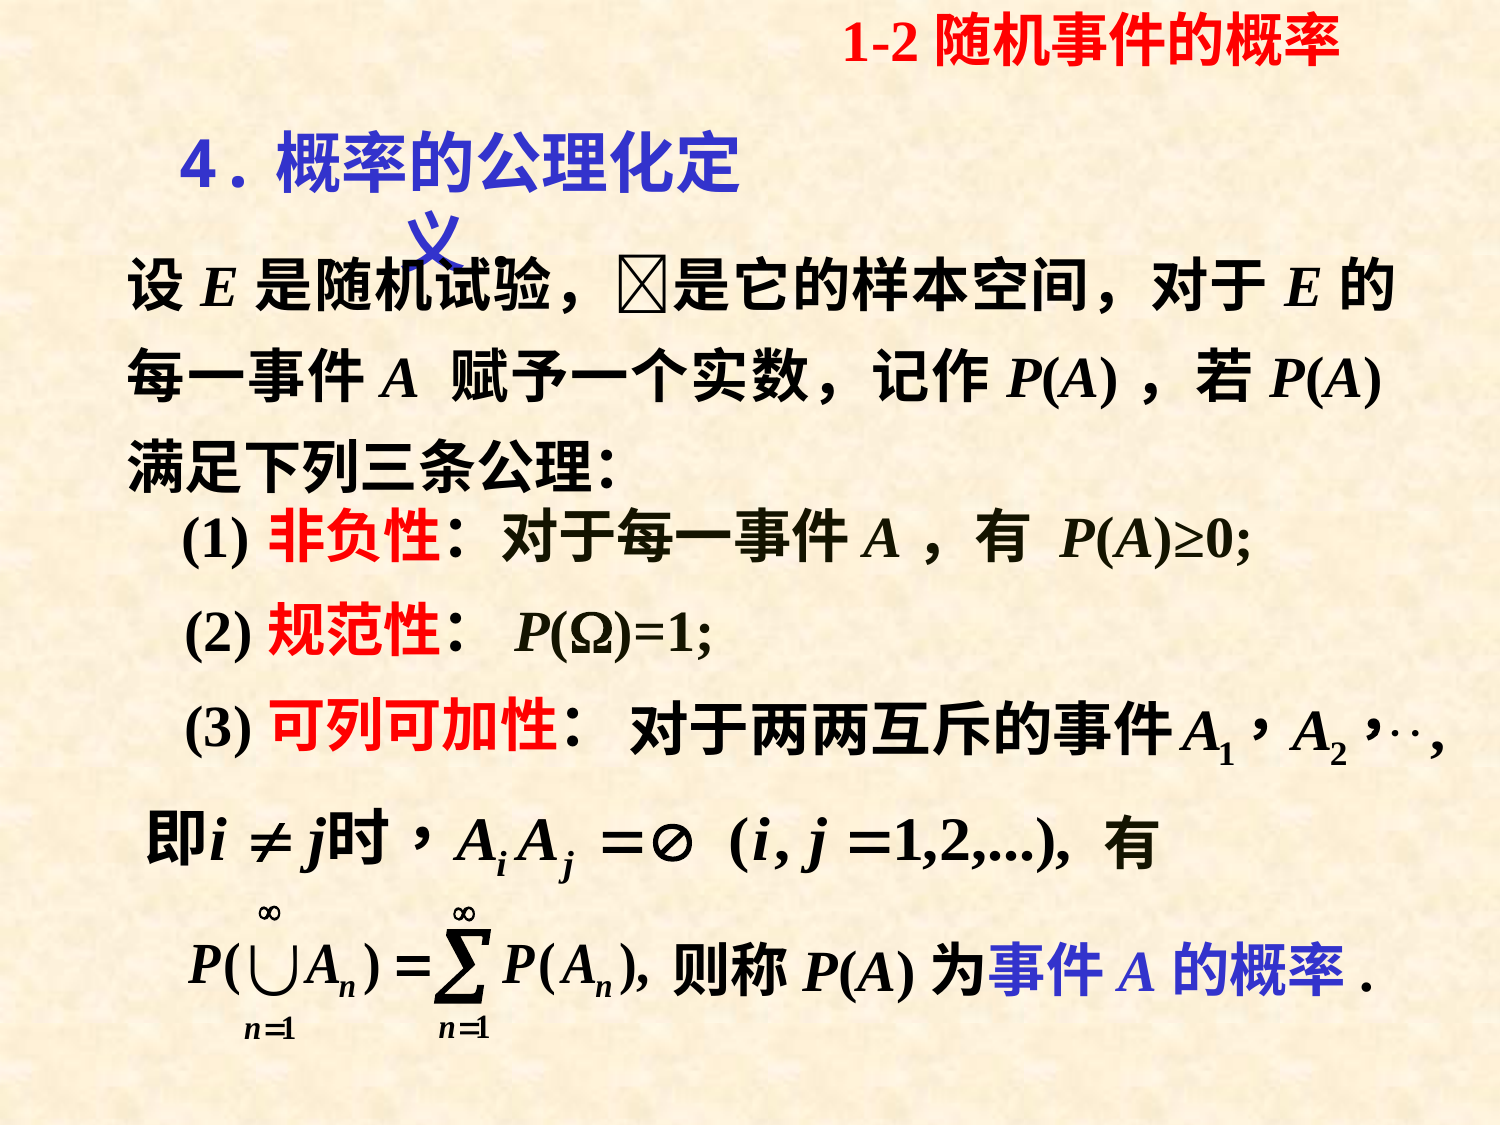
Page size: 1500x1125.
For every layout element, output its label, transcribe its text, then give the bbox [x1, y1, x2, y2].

text_box 可列可加性： [252, 680, 1353, 766]
text_box 非负性：对于每一事件A，有 P(A)≥0; [252, 491, 1353, 577]
text_box 有 [1089, 798, 1365, 884]
text_box (3) [137, 680, 252, 766]
text_box 则称P(A)为事件A的概率. [663, 926, 1483, 1011]
text_box (2) [137, 586, 252, 671]
text_box 规范性：P()=1; [252, 586, 1353, 671]
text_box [140, 798, 1081, 897]
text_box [147, 881, 658, 1052]
text_box 4.概率的公理化定义. [123, 113, 798, 219]
text_box 设E是随机试验，是它的样本空间，对于E的每一事件A 赋予一个实数，记作P(A)，若P(A)满足下列三条公理： [112, 219, 1412, 508]
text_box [619, 692, 1454, 776]
picture [0, 0, 1500, 1125]
text_box (1) [134, 491, 252, 577]
text_box 1-2随机事件的概率 [827, 0, 1357, 81]
